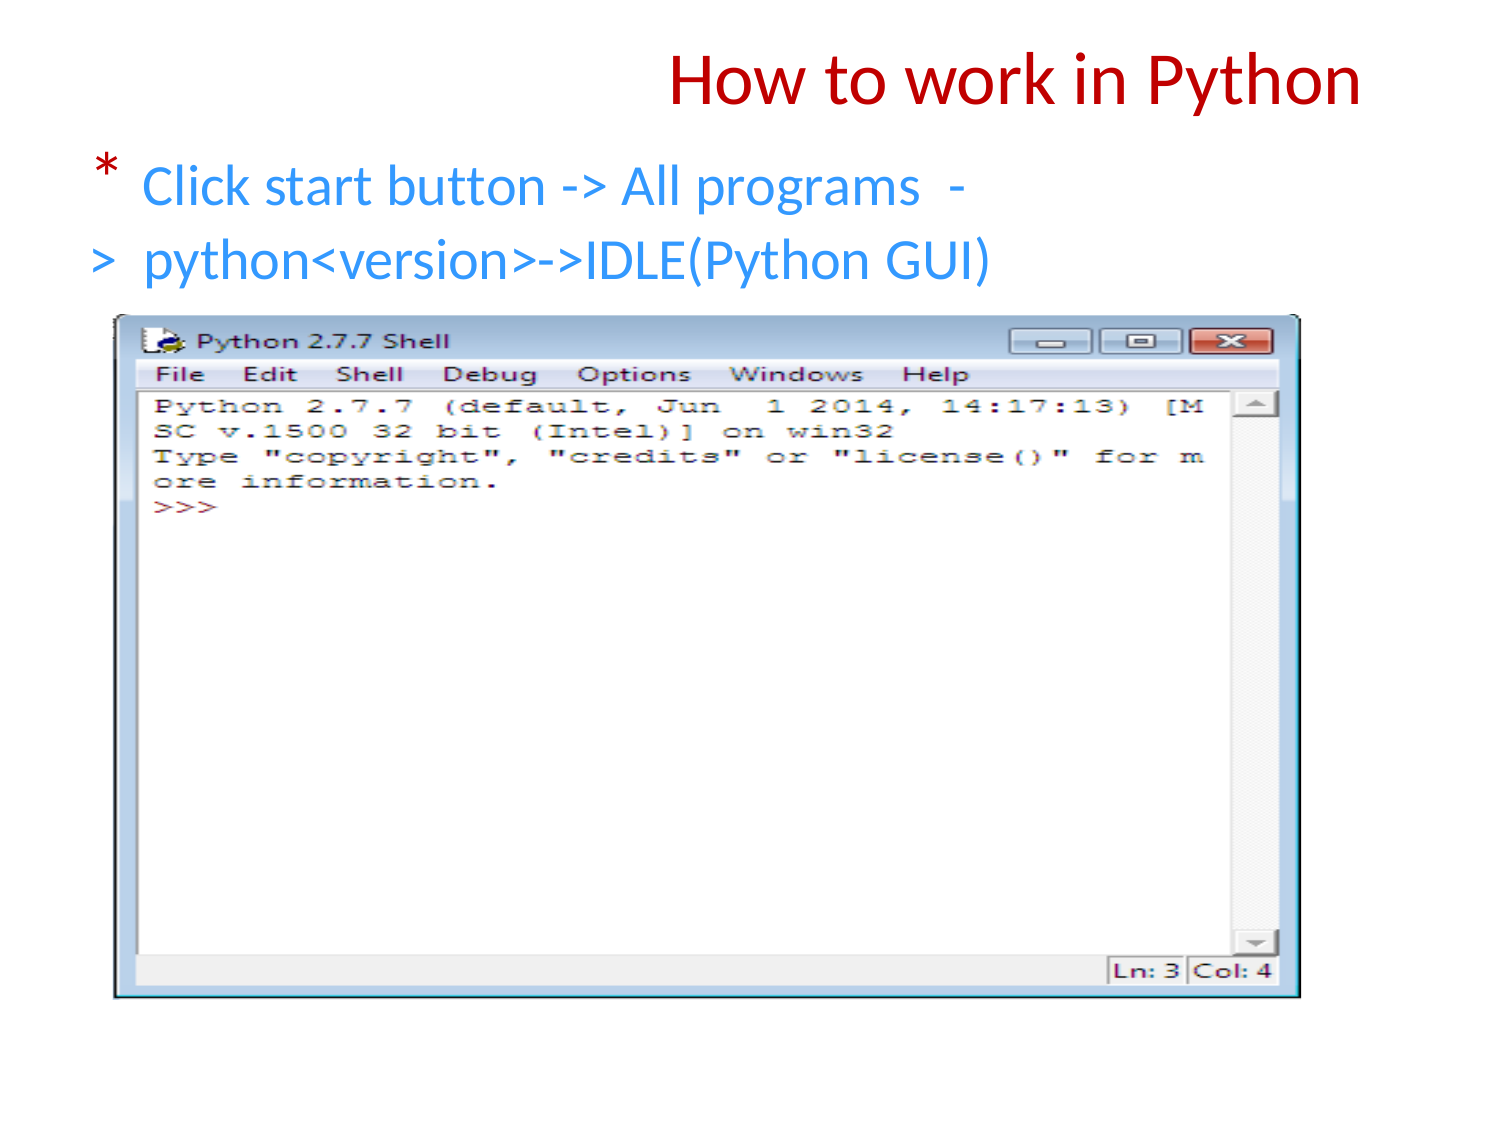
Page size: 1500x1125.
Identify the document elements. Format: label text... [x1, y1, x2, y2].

title How to work in Python * Click start button -> All programs -> python<version>->IDLE(Python GUI) [86, 15, 1368, 292]
text_box [112, 314, 1302, 1000]
